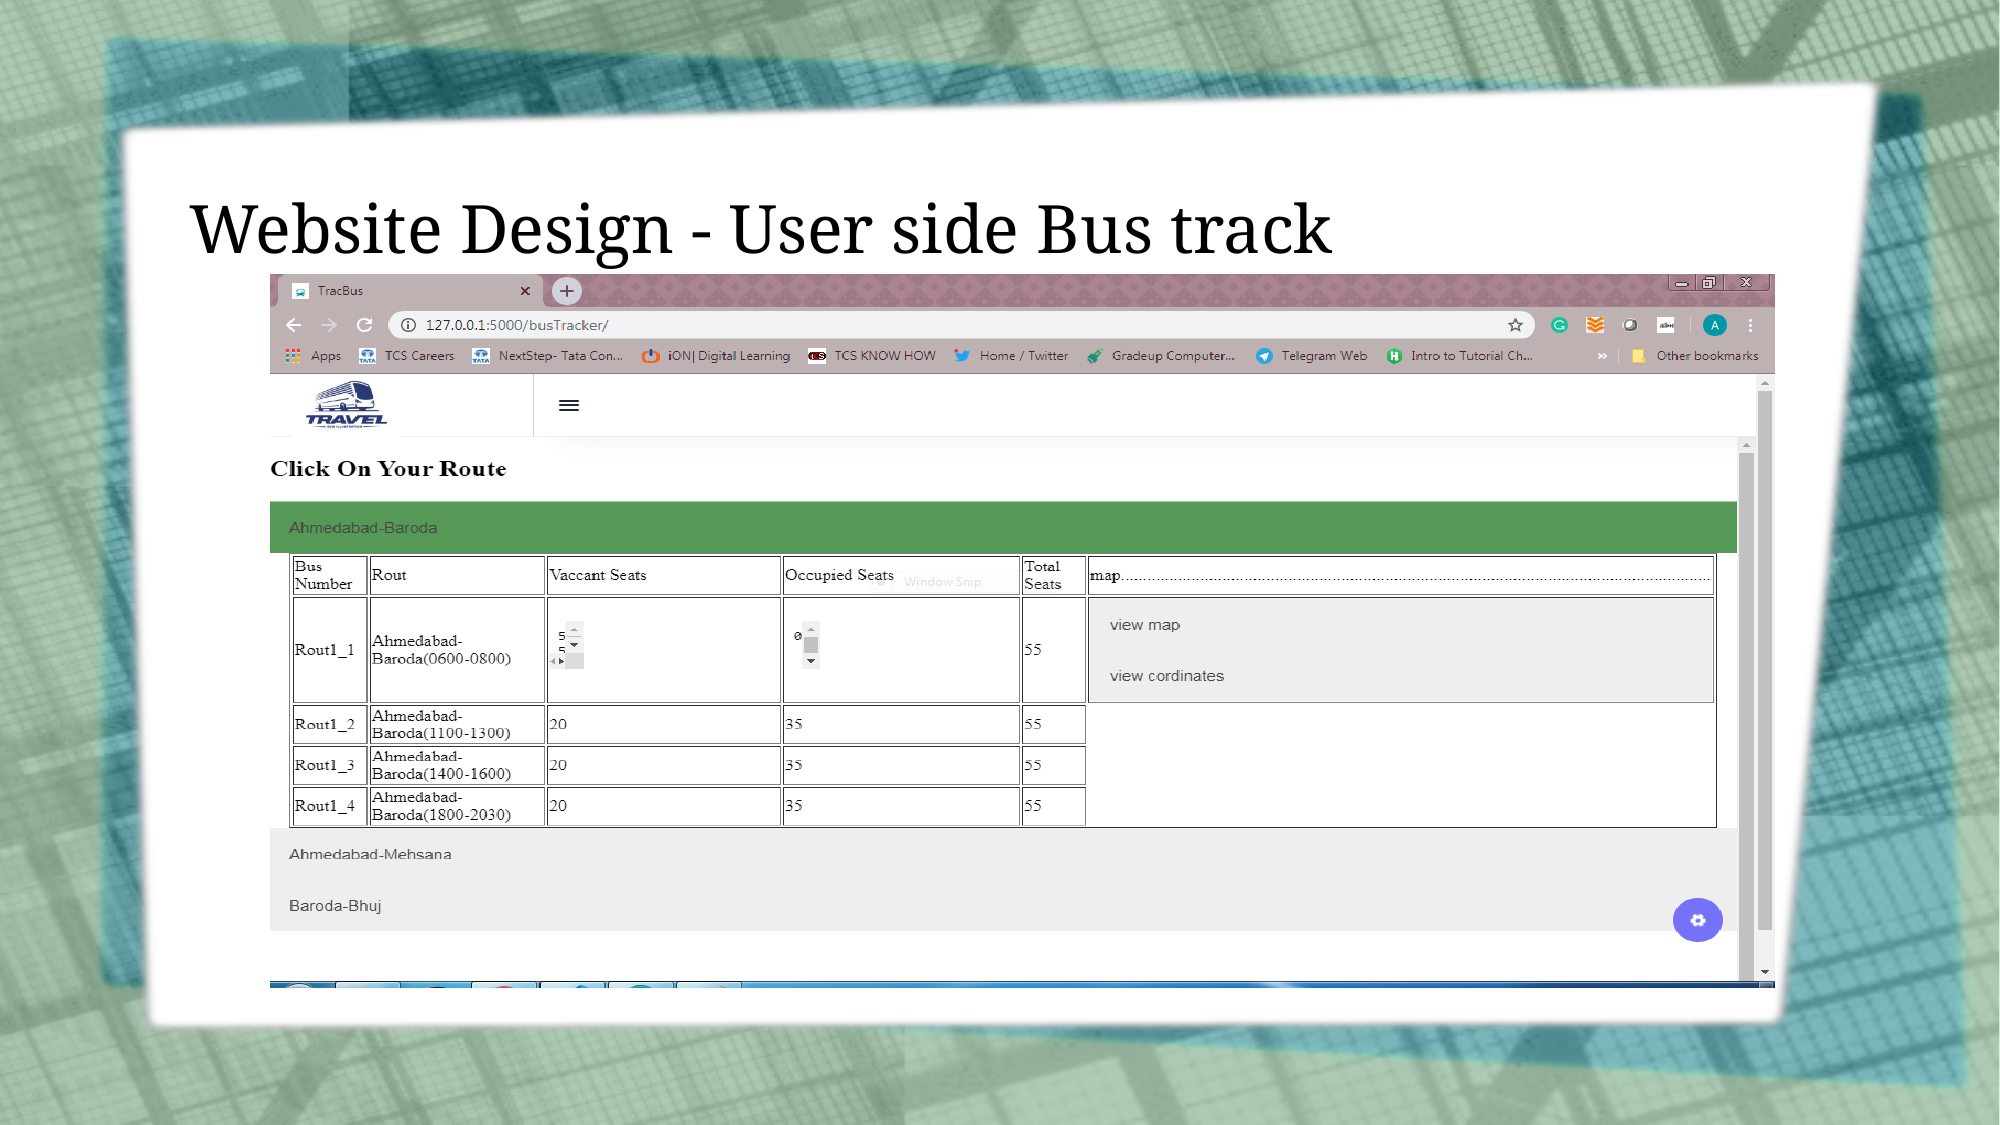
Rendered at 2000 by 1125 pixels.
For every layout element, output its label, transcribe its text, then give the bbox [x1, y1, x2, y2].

picture [0, 0, 2000, 1125]
title Website Design - User side Bus track [174, 87, 1750, 275]
